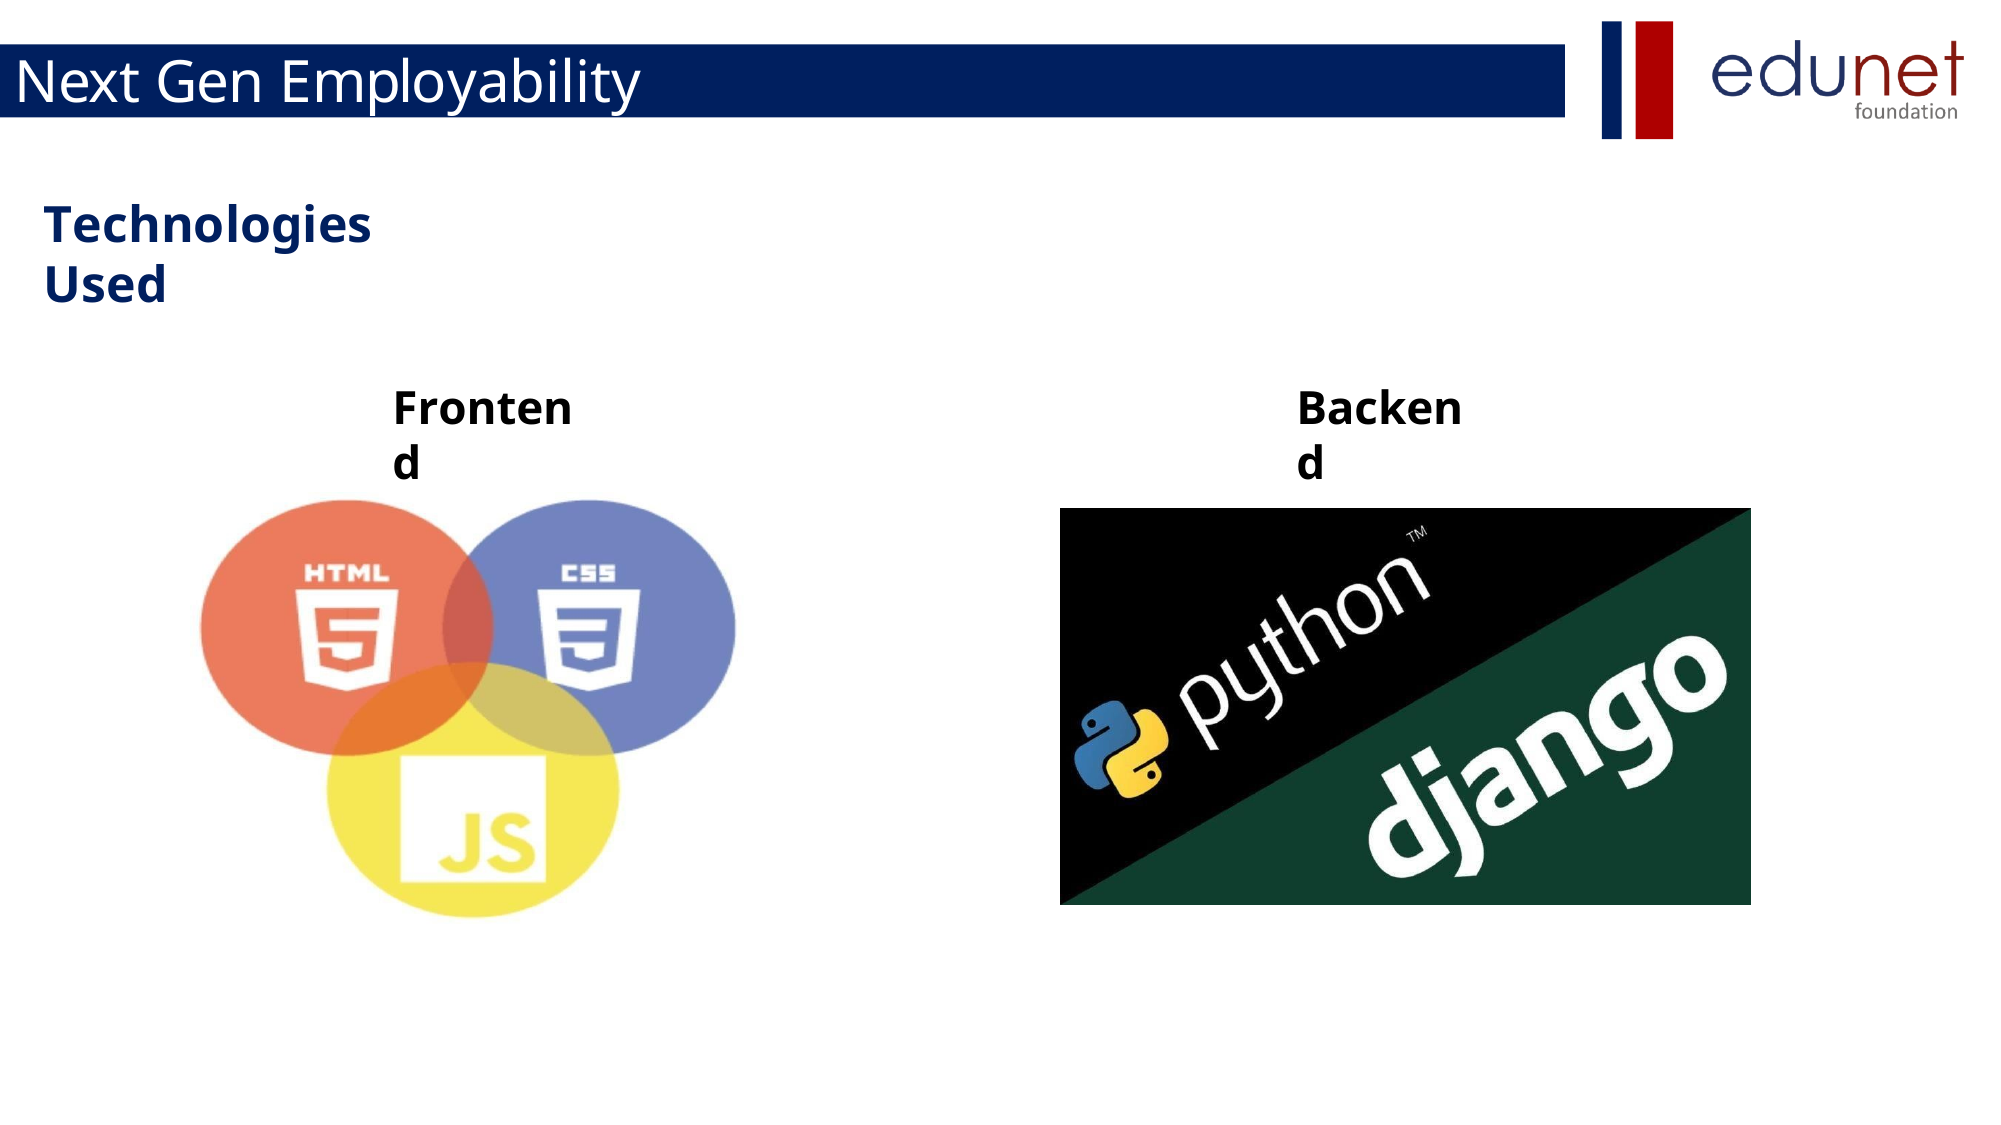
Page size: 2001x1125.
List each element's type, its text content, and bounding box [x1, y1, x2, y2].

picture [1712, 40, 1964, 119]
title Next Gen Employability Program [12, 41, 816, 232]
text_box Backend [1294, 376, 1480, 489]
picture [1060, 508, 1751, 906]
picture [190, 492, 744, 925]
text_box Frontend [390, 376, 593, 489]
text_box Technologies Used [41, 190, 473, 313]
